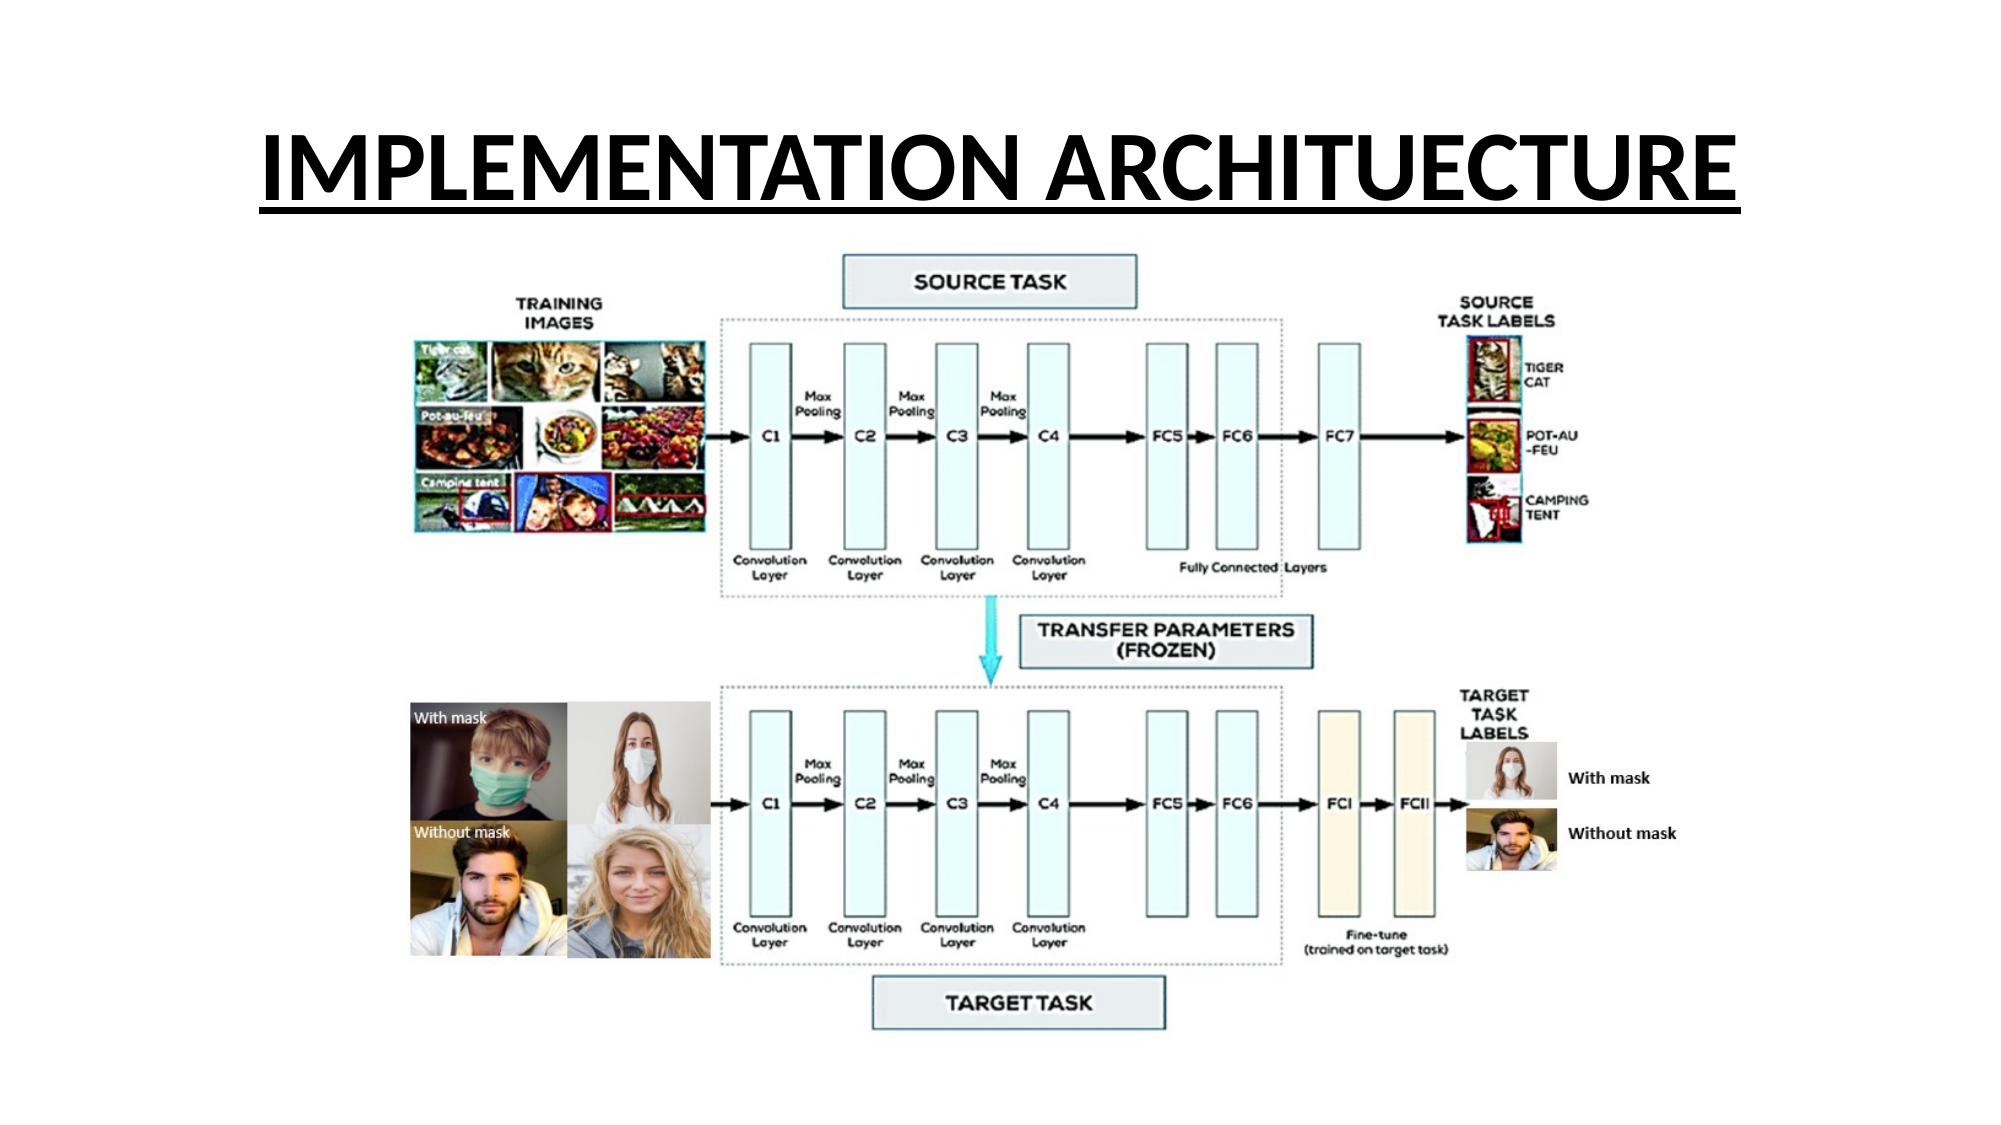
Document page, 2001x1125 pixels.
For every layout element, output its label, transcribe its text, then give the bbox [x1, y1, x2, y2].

title IMPLEMENTATION ARCHITUECTURE [137, 59, 1863, 278]
picture [327, 237, 1686, 1048]
